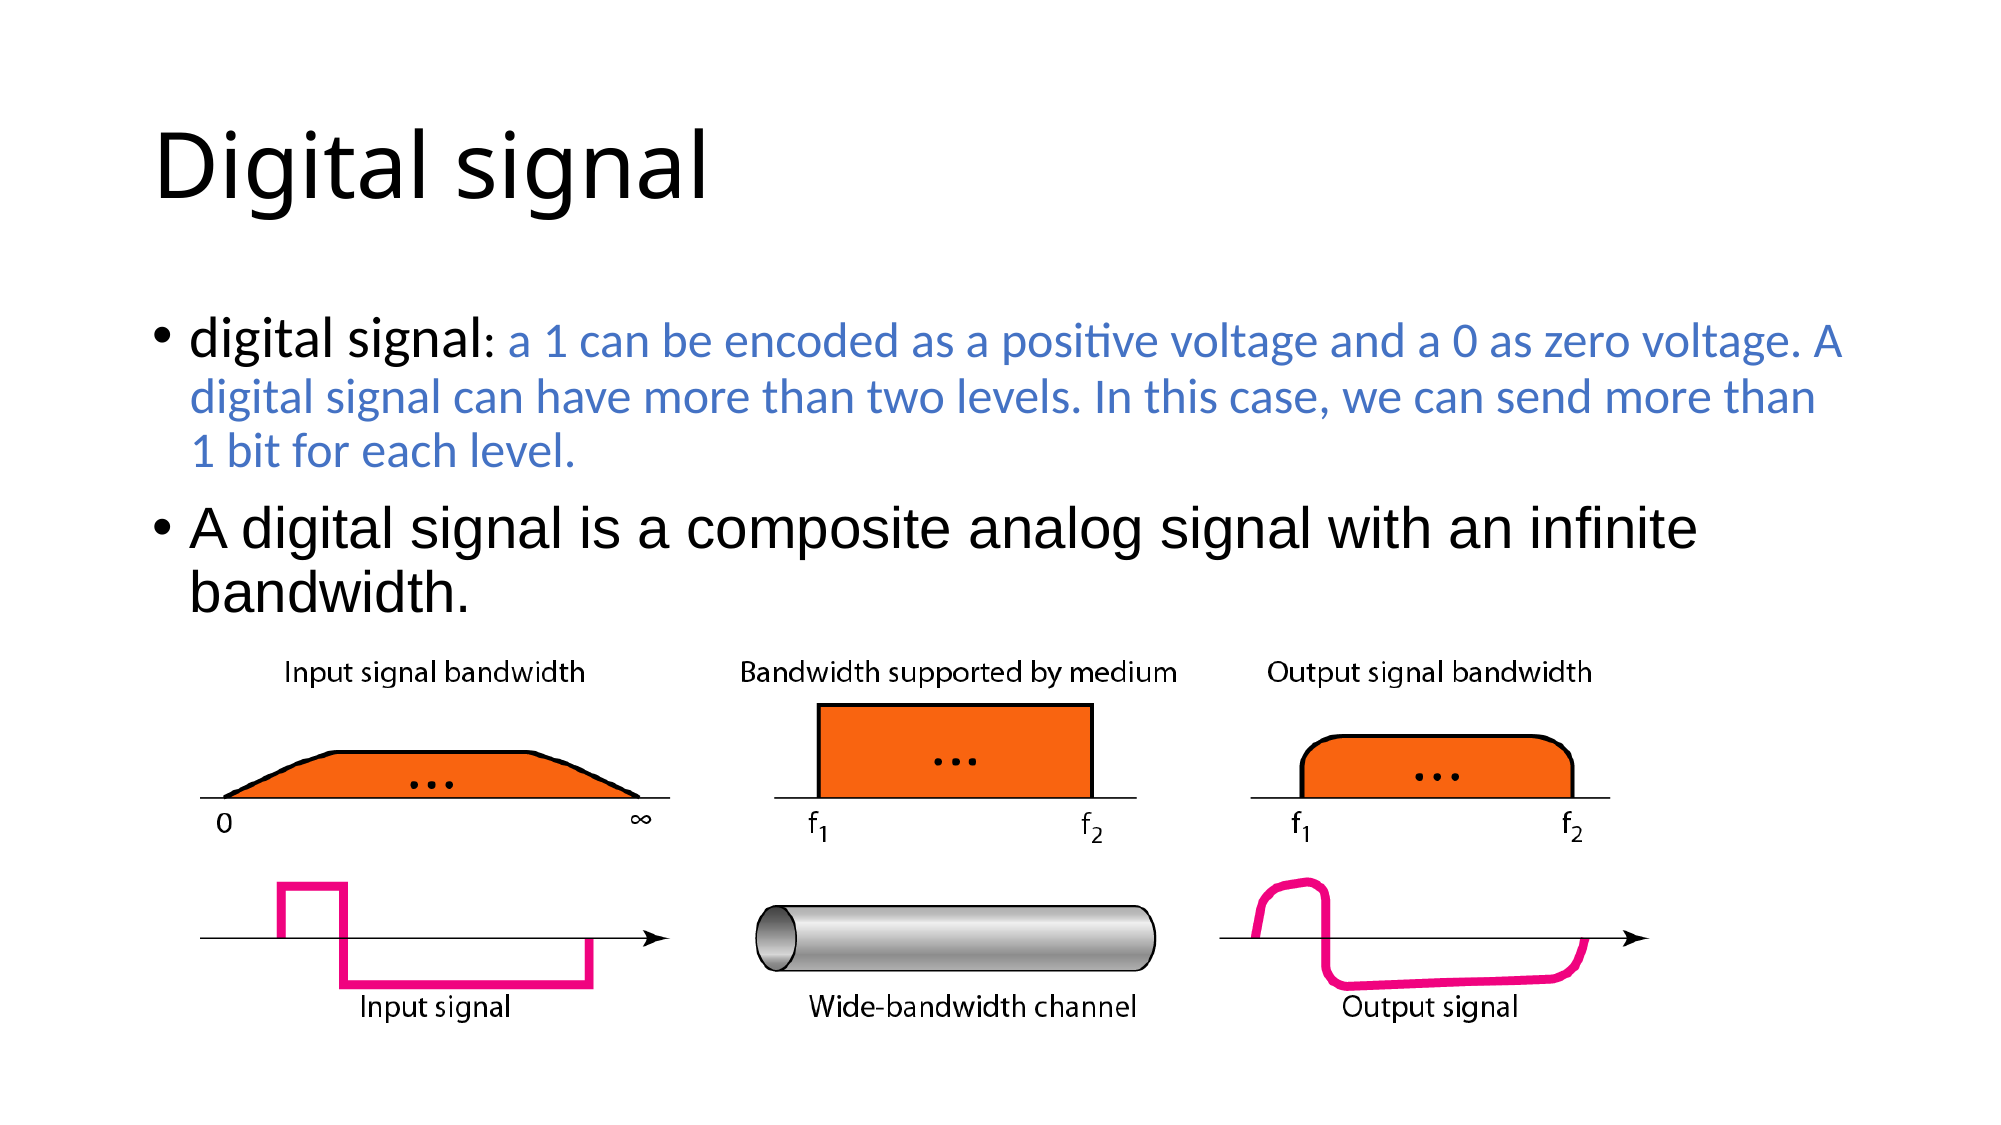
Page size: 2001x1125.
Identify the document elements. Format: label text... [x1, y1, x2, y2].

picture [200, 656, 1650, 1025]
list digital signal: a 1 can be encoded as a positive voltage and a 0 as zero voltage. A digital signal can have more than two levels. In this case, we can send more than 1 bit for each level. A digital signal is a composite analog signal with an infinite bandwidth. [137, 299, 1863, 1014]
title Digital signal [137, 59, 1863, 278]
